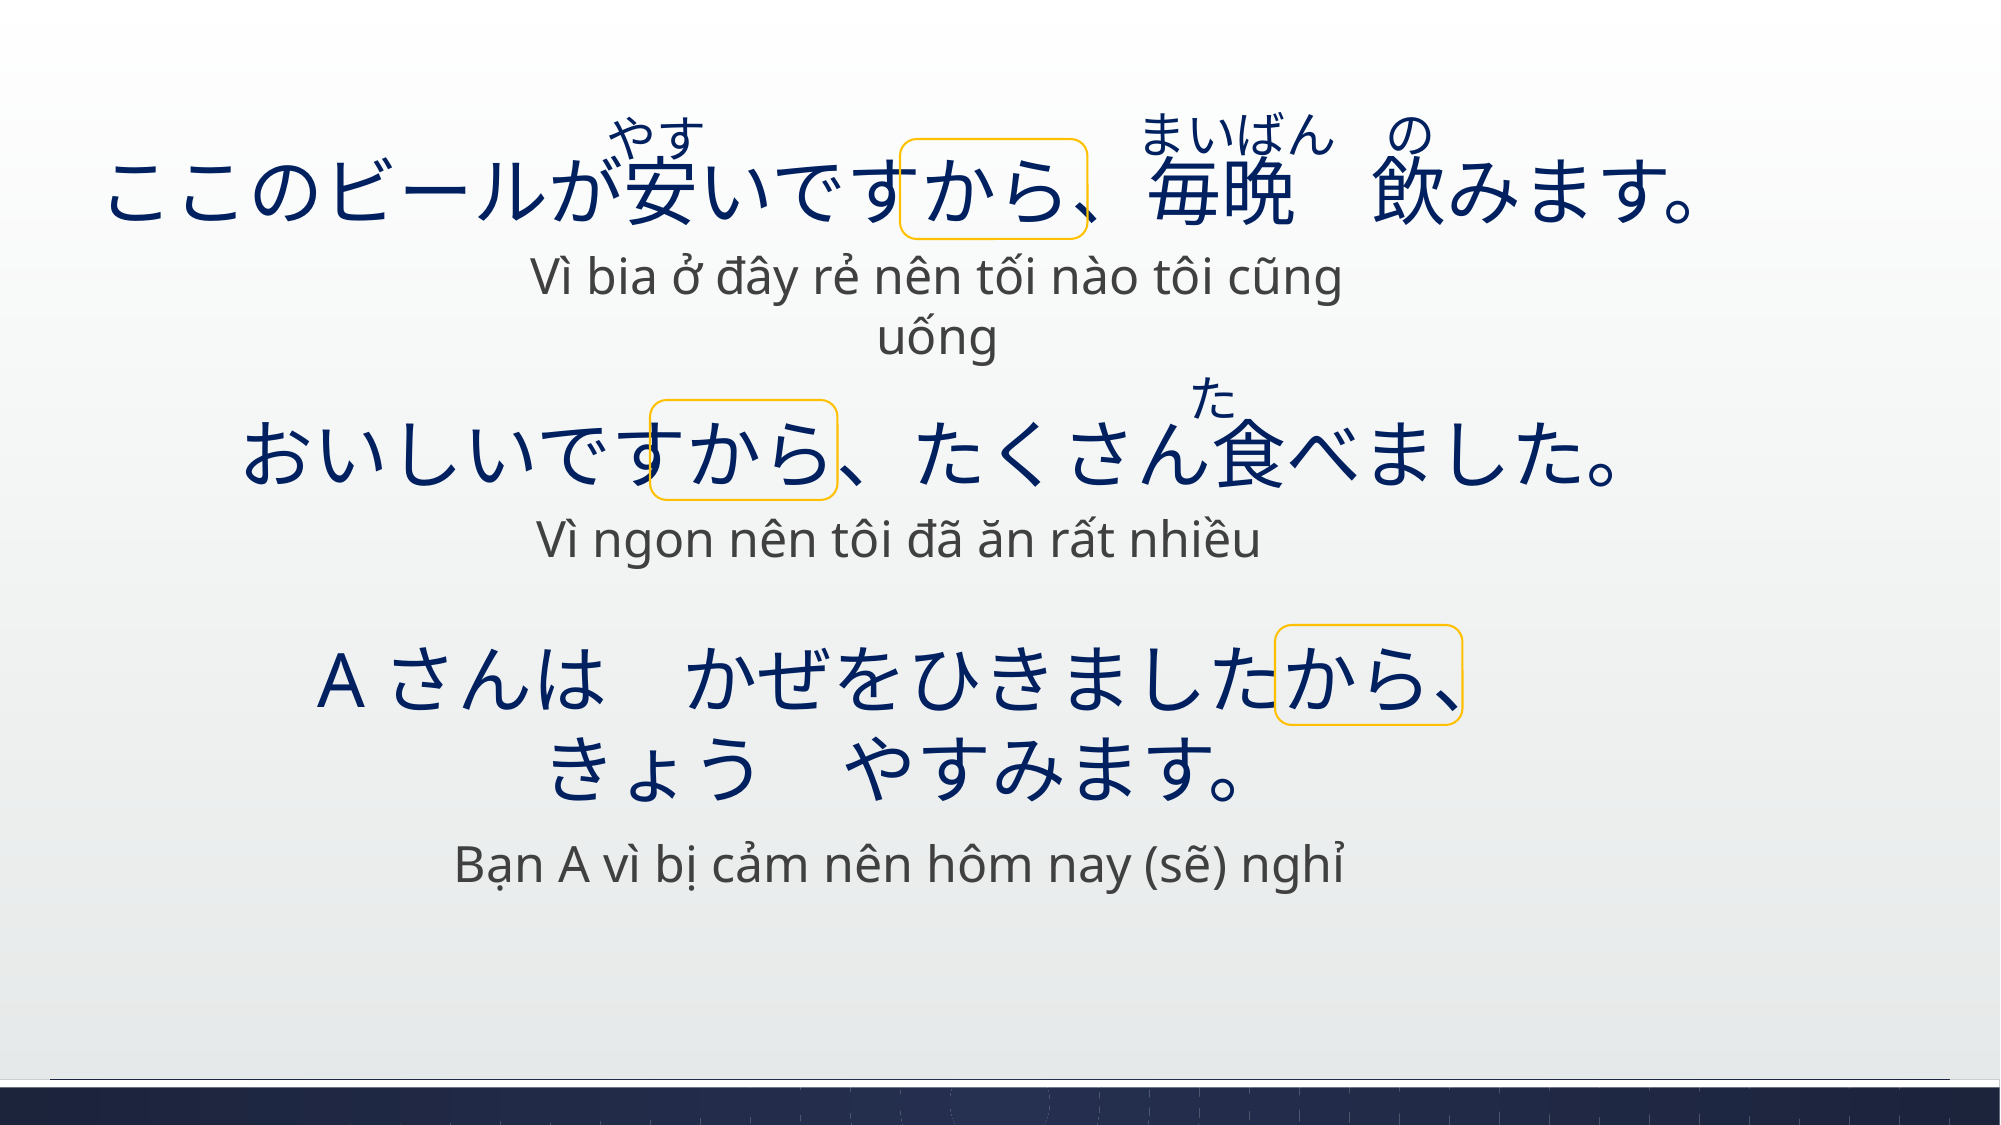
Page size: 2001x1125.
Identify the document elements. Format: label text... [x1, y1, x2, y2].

text_box まいばん の [1072, 95, 1500, 171]
text_box [898, 137, 1089, 241]
text_box Bạn A vì bị cảm nên hôm nay (sẽ) nghỉ [425, 824, 1375, 900]
text_box Aさんは かぜをひきましたから、 きょう やすみます。 [212, 624, 1613, 820]
text_box た [1162, 360, 1266, 435]
text_box [1273, 623, 1464, 726]
text_box やす [587, 99, 725, 175]
text_box Vì bia ở đây rẻ nên tối nào tôi cũng uống [462, 237, 1413, 373]
text_box ここのビールが安いですから、毎晩 飲みます。 [1082, 137, 1763, 243]
text_box [648, 398, 839, 501]
text_box おいしいですから、たくさん食べました。 [212, 399, 661, 505]
text_box Vì ngon nên tôi đã ăn rất nhiều [425, 499, 1375, 575]
text_box ここのビールが安いですから、毎晩 飲みます。 [75, 137, 916, 243]
text_box おいしいですから、たくさん食べました。 [827, 399, 1613, 505]
